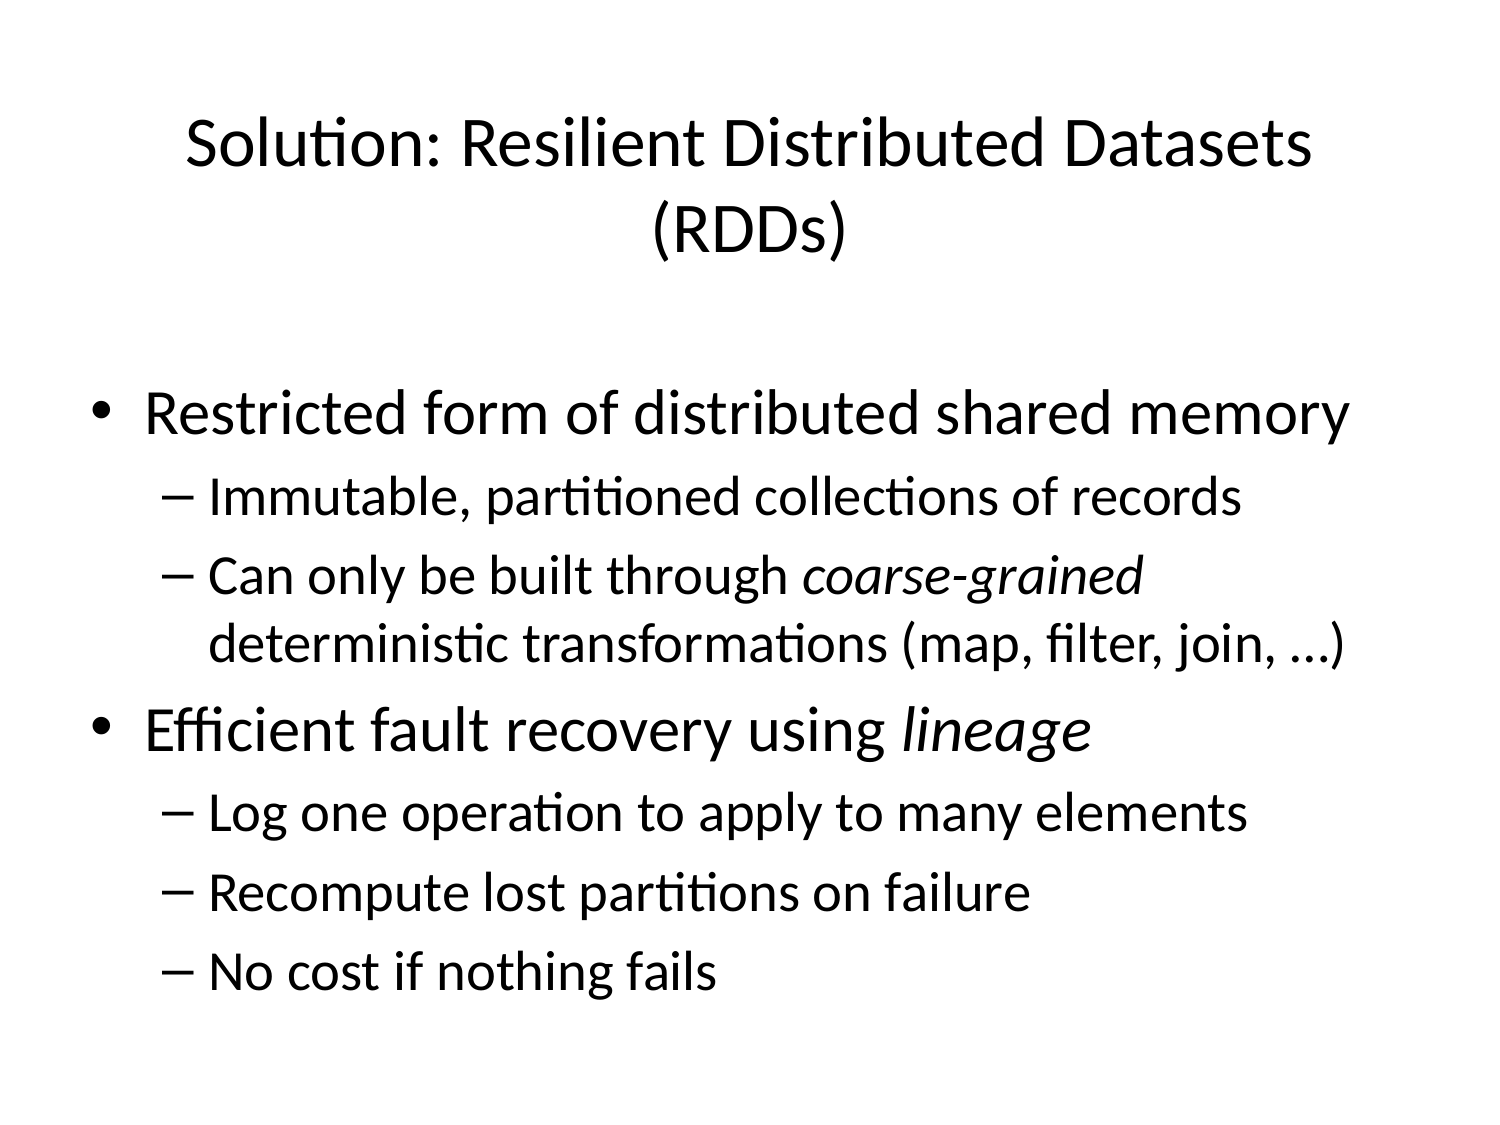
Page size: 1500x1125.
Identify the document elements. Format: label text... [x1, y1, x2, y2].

list Restricted form of distributed shared memory Immutable, partitioned collections of records Can only be built through coarse-grained deterministic transformations (map, filter, join, …) Efficient fault recovery using lineage Log one operation to apply to many elements Recompute lost partitions on failure No cost if nothing fails [75, 362, 1425, 1013]
title Solution: Resilient Distributed Datasets (RDDs) [75, 87, 1425, 275]
